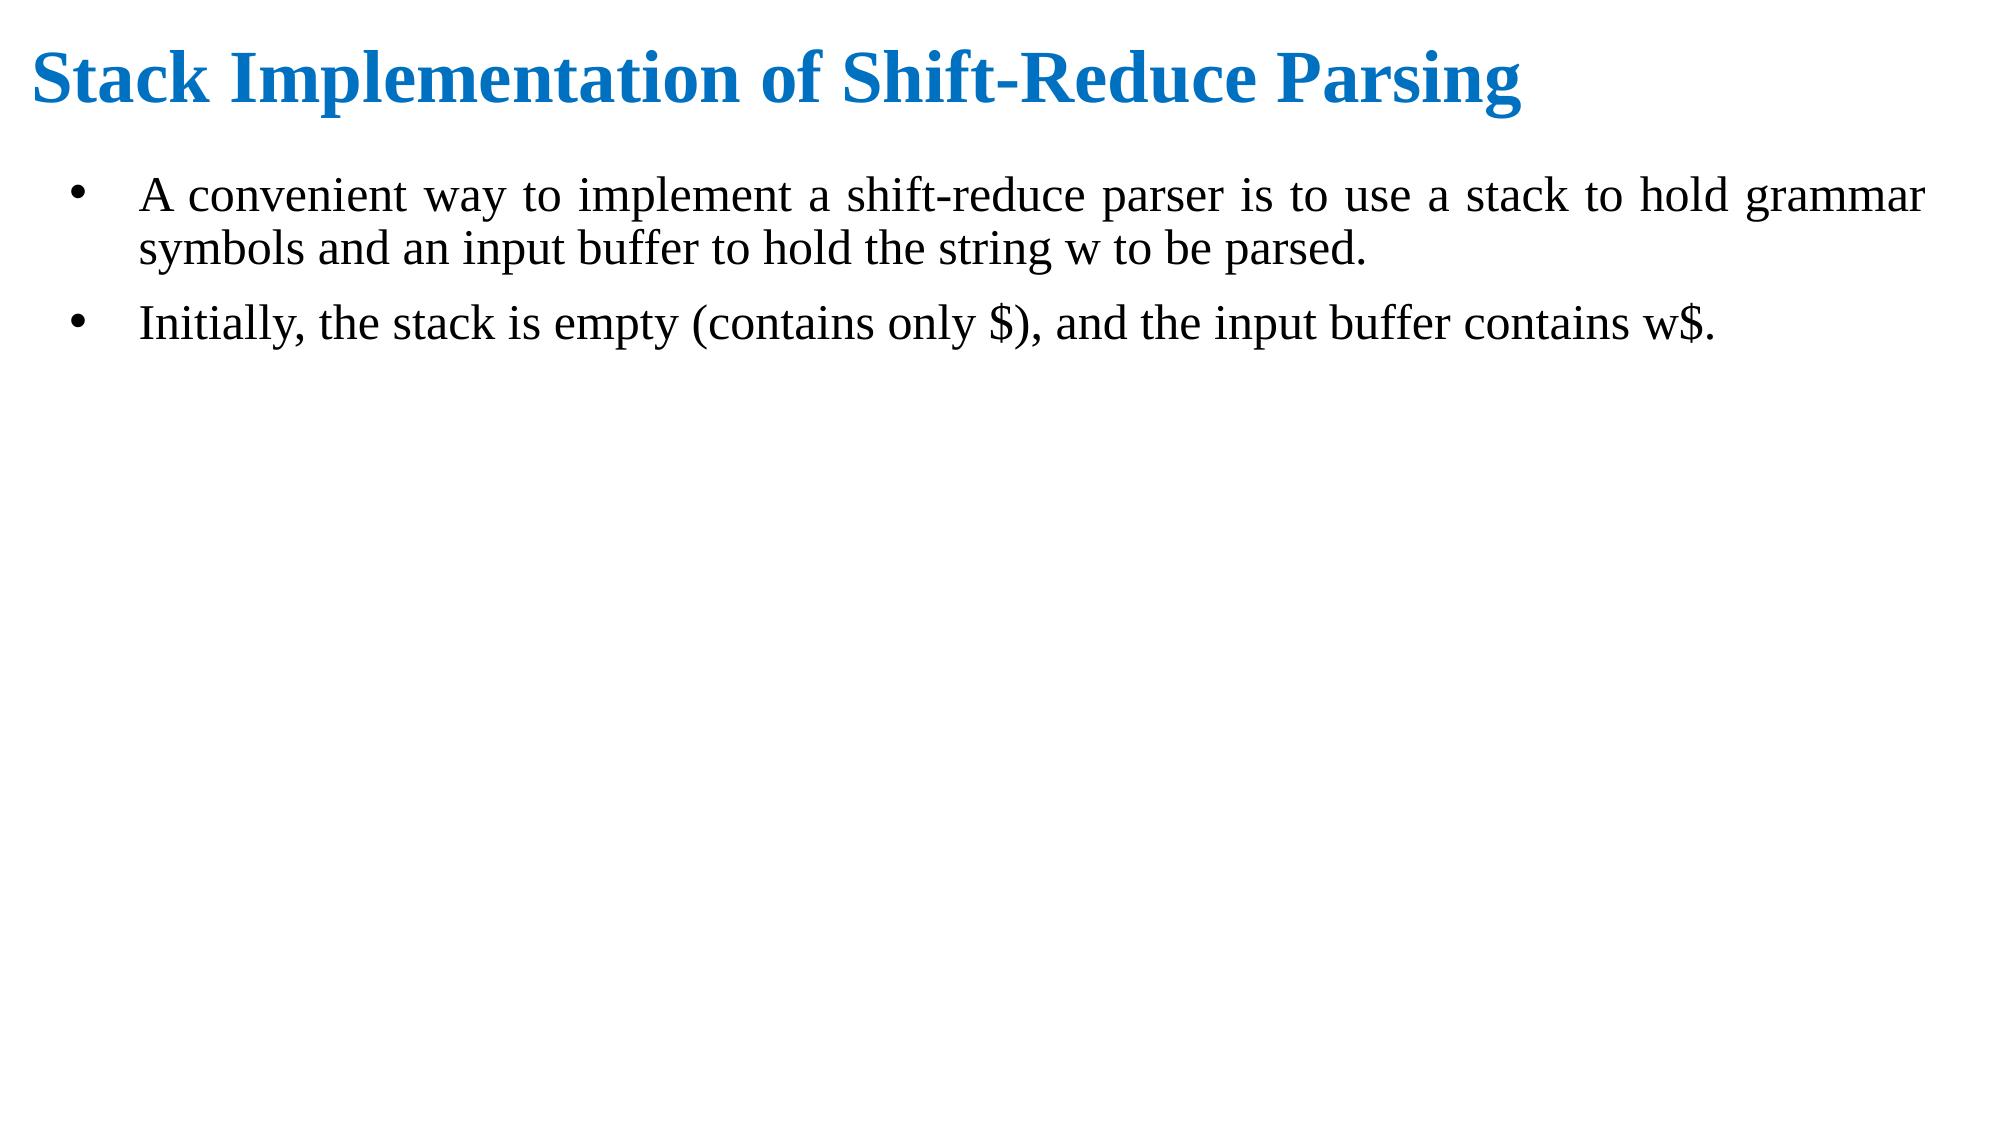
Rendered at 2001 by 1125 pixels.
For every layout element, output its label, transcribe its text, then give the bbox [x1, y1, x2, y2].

list A convenient way to implement a shift-reduce parser is to use a stack to hold grammar symbols and an input buffer to hold the string w to be parsed. Initially, the stack is empty (contains only $), and the input buffer contains w$. [54, 160, 1943, 875]
title Stack Implementation of Shift-Reduce Parsing [16, 18, 1927, 138]
